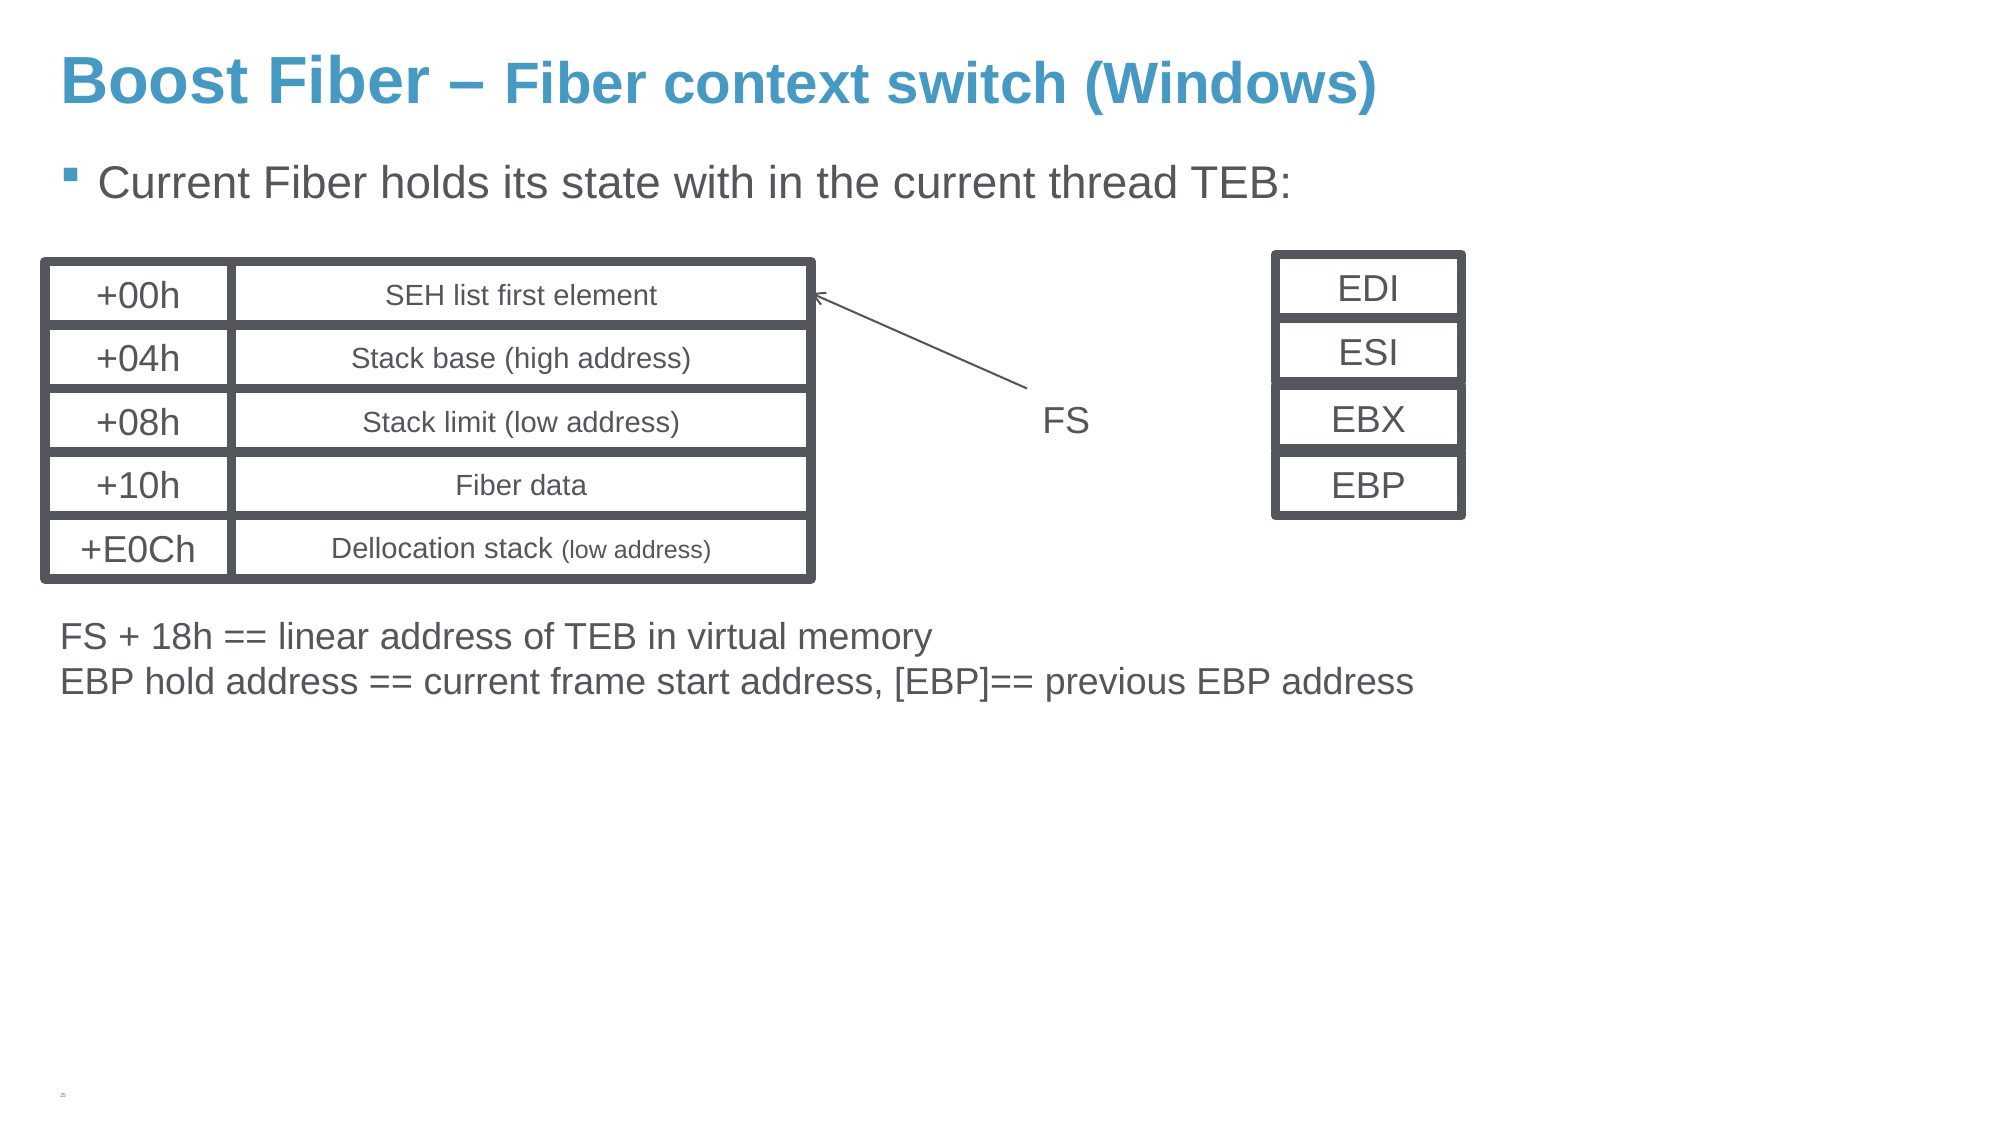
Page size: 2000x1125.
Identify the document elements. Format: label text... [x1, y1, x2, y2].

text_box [810, 293, 1028, 389]
title Boost Fiber – Fiber context switch (Windows) [45, 29, 1925, 126]
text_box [1275, 254, 1463, 516]
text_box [44, 261, 812, 580]
text_box FS + 18h == linear address of TEB in virtual memory EBP hold address == current frame start address, [EBP]== previous EBP address [44, 604, 1641, 709]
text_box FS [1027, 388, 1106, 449]
slide_number 25 [45, 1084, 139, 1106]
list Current Fiber holds its state with in the current thread TEB: [45, 145, 1925, 1005]
